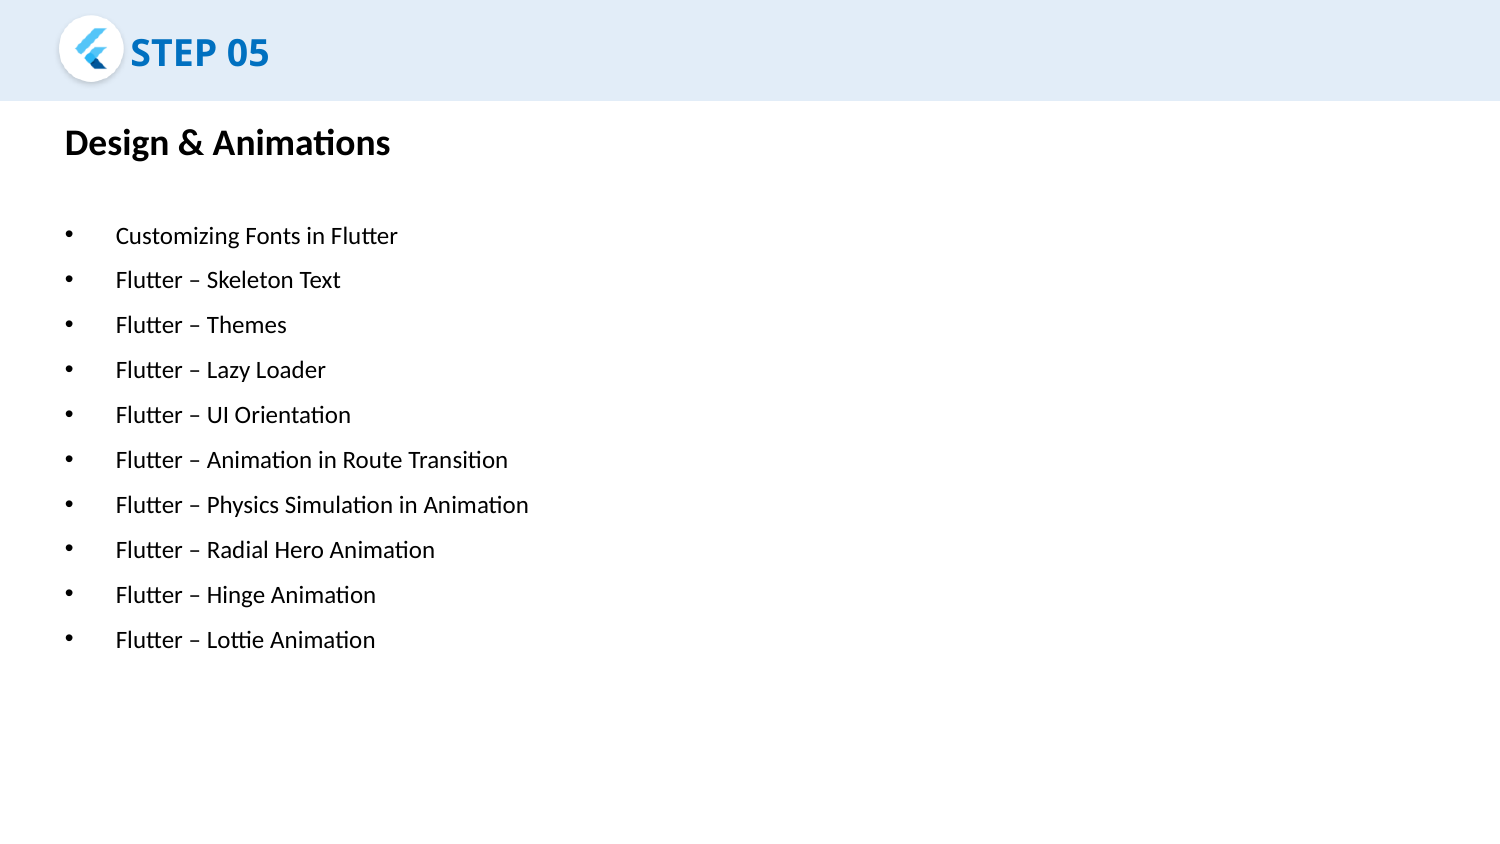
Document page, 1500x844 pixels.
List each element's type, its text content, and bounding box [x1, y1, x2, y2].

text_box STEP 05 [115, 21, 286, 82]
text_box Design & Animations [49, 110, 563, 170]
picture [0, 0, 1500, 844]
text_box Customizing Fonts in Flutter Flutter – Skeleton Text Flutter – Themes Flutter – Lazy Loader Flutter – UI Orientation Flutter – Animation in Route Transition Flutter – Physics Simulation in Animation Flutter – Radial Hero Animation Flutter – Hinge Animation Flutter – Lottie Animation [50, 196, 1200, 661]
